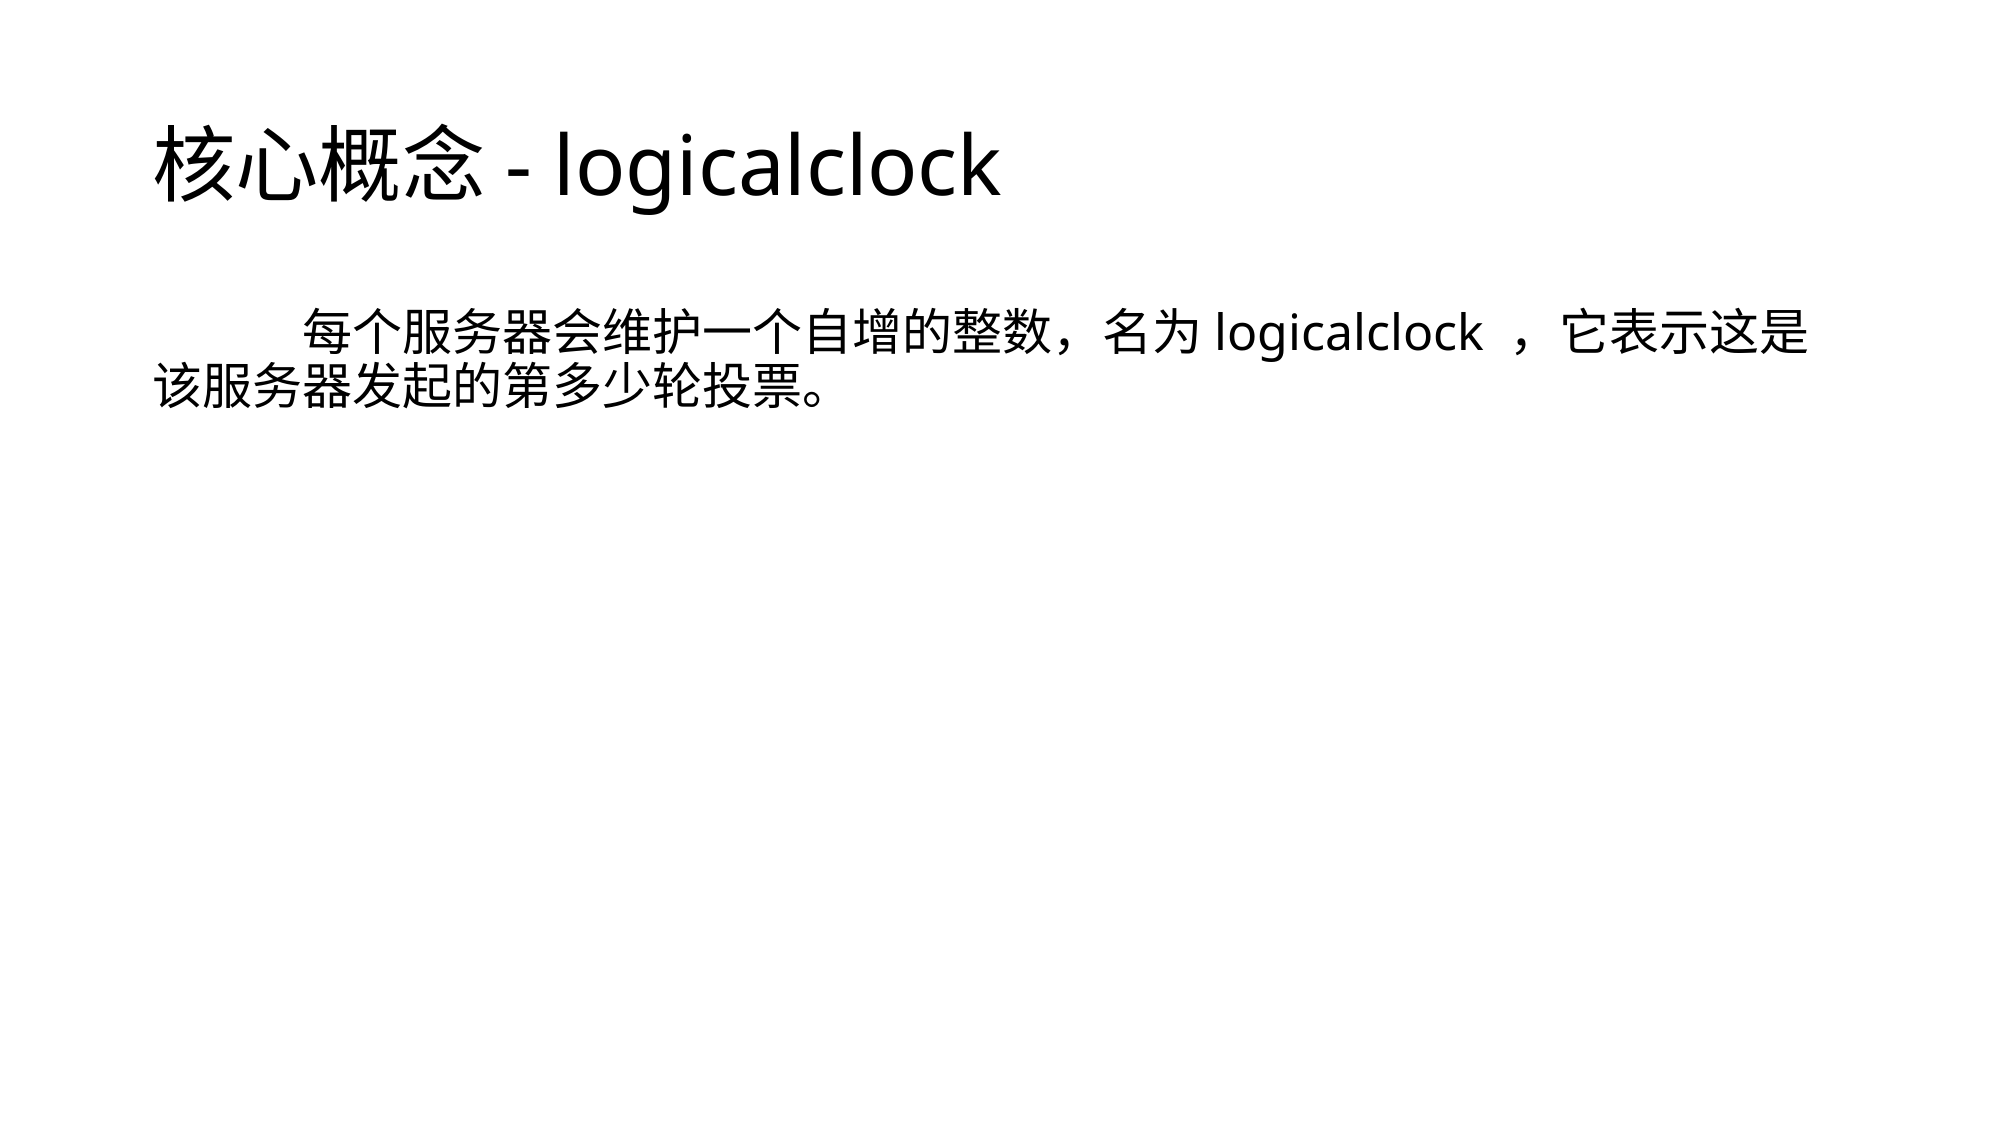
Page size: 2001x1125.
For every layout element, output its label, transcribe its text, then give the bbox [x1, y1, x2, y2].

list 每个服务器会维护一个自增的整数，名为logicalclock ，它表示这是该服务器发起的第多少轮投票。 [137, 299, 1863, 1014]
title 核心概念- logicalclock [137, 59, 1863, 278]
